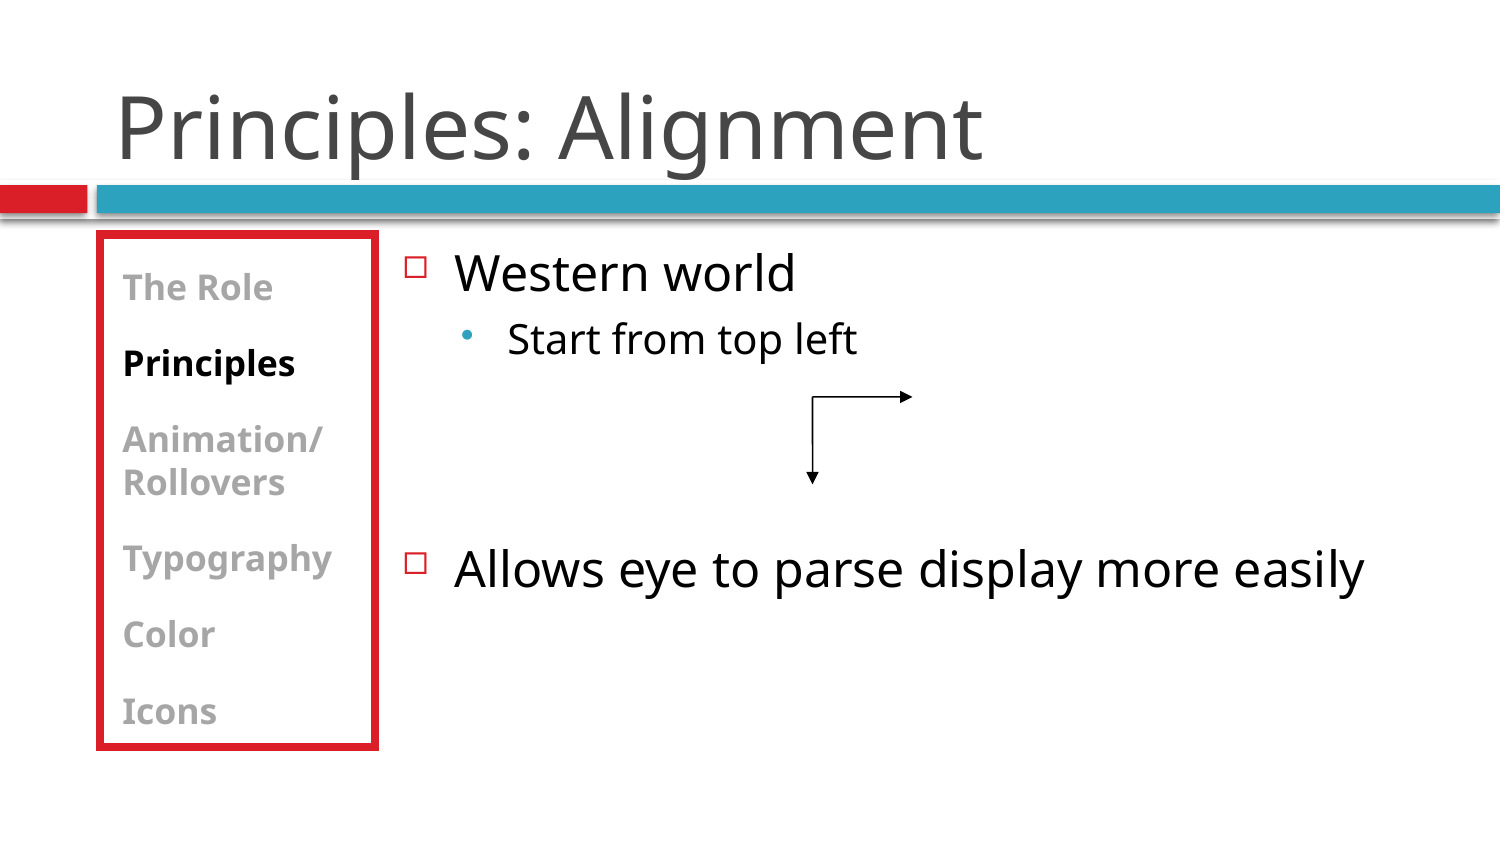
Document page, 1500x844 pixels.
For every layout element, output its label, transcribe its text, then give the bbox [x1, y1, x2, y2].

list The Role Principles Animation/Rollovers Typography Color Icons [96, 230, 379, 751]
text_box [806, 396, 819, 485]
title Principles: Alignment [99, 19, 1438, 185]
list Western world Start from top left Allows eye to parse display more easily [387, 234, 1438, 760]
text_box [813, 390, 913, 404]
